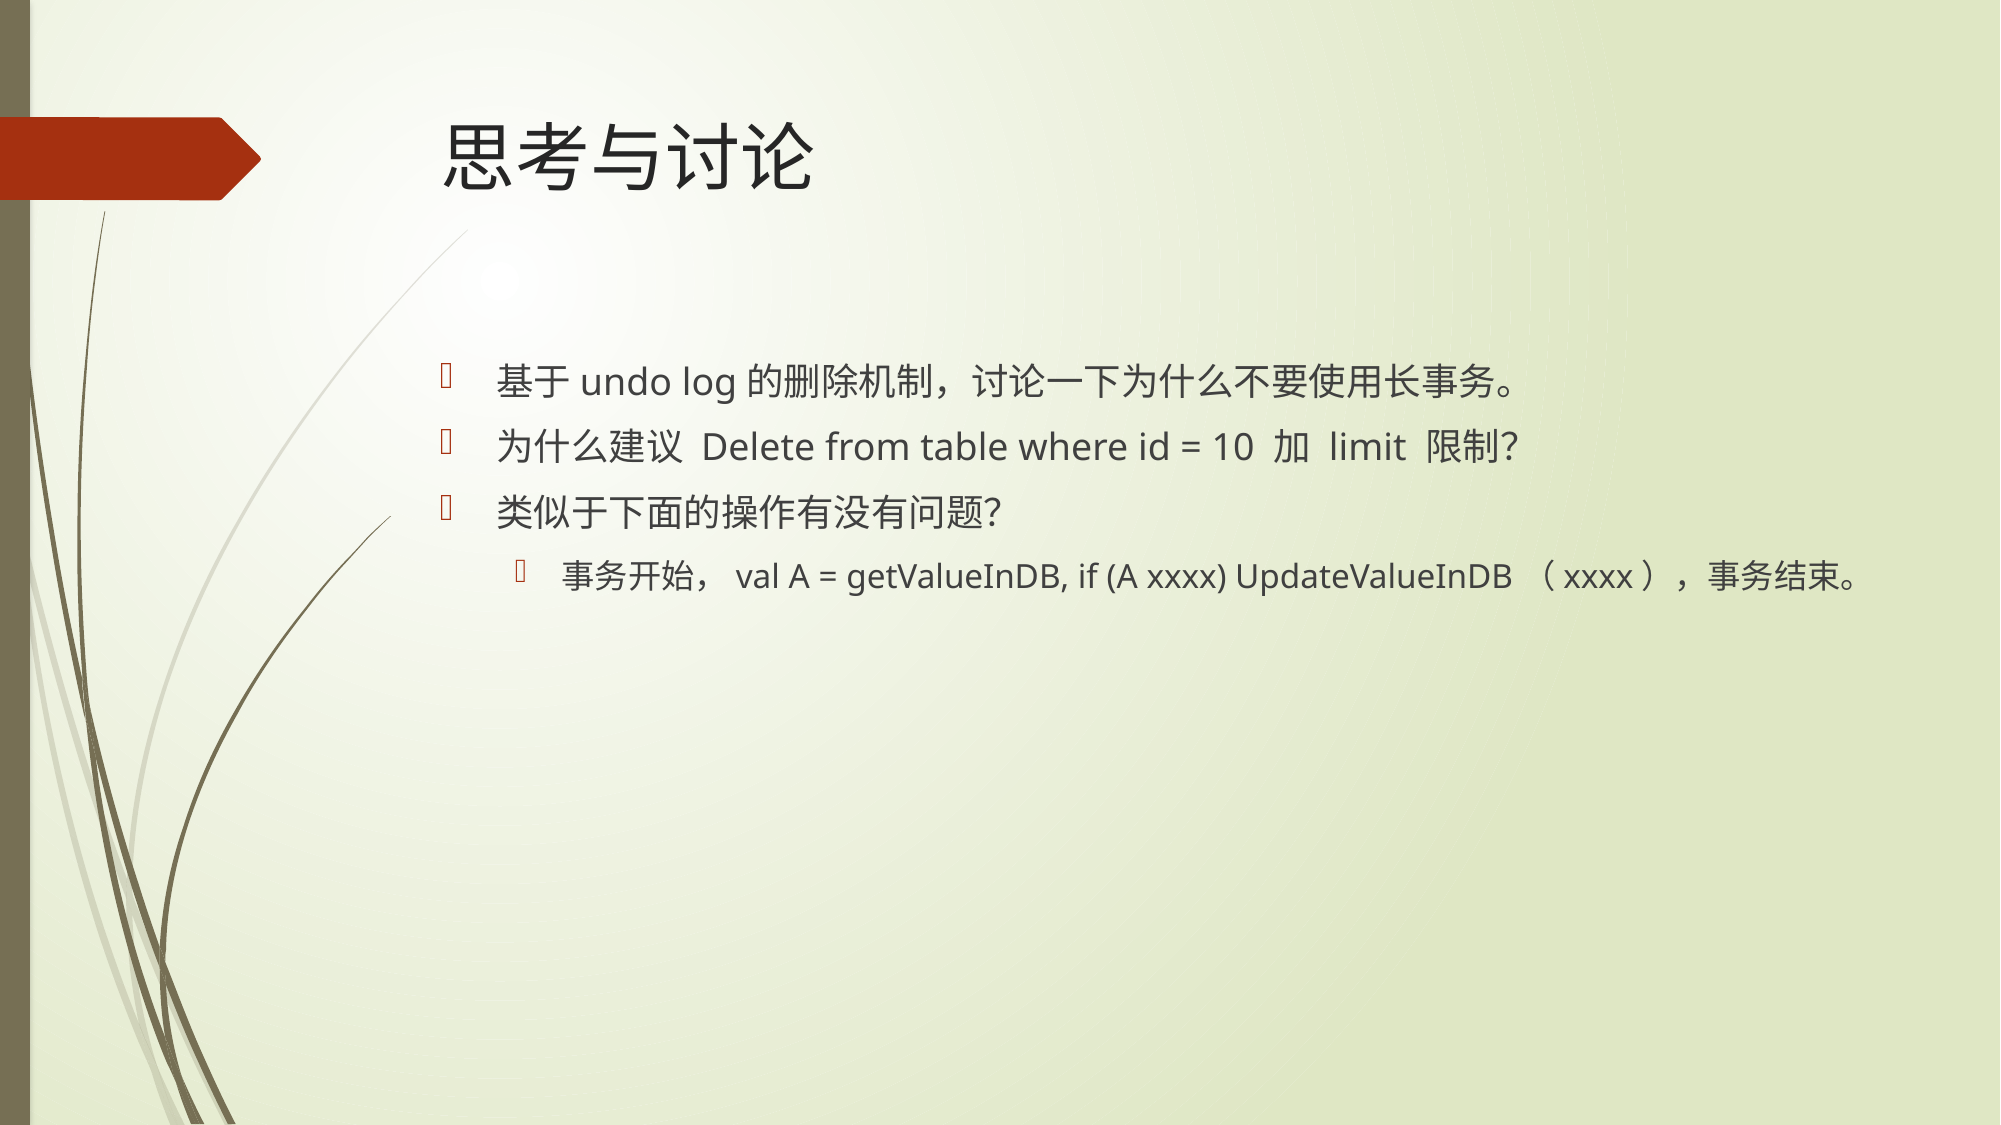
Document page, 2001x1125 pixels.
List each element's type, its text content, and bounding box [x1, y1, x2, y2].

list 基于undo log的删除机制，讨论一下为什么不要使用长事务。 为什么建议 Delete from table where id = 10 加 limit 限制？ 类似于下面的操作有没有问题？ 事务开始，val A = getValueInDB, if (A xxxx) UpdateValueInDB（xxxx），事务结束。 [424, 350, 1888, 970]
title 思考与讨论 [425, 102, 1888, 313]
